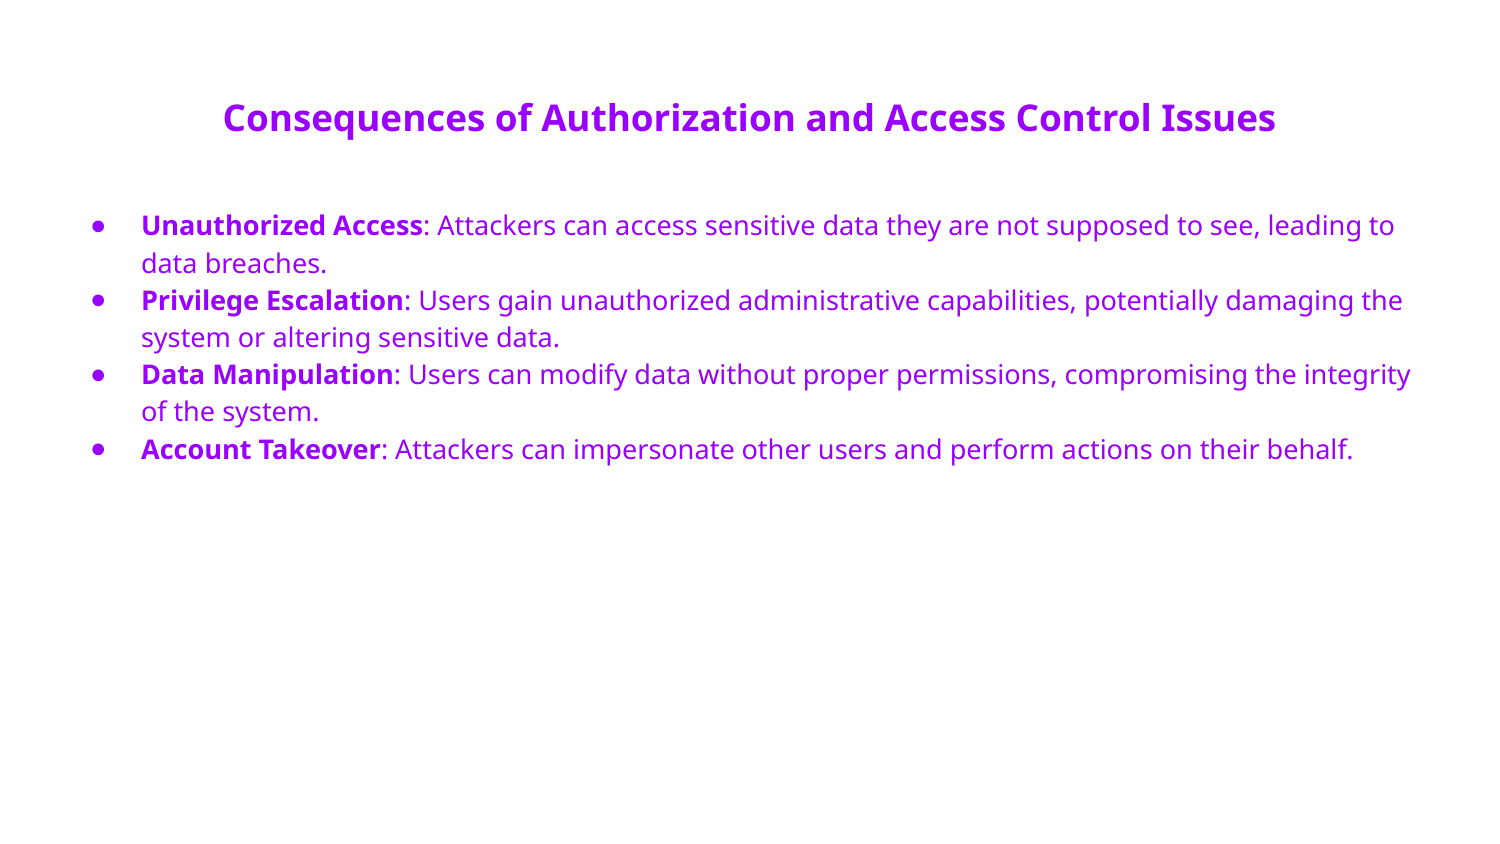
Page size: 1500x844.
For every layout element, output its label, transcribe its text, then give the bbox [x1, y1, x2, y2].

list Unauthorized Access: Attackers can access sensitive data they are not supposed to see, leading to data breaches. Privilege Escalation: Users gain unauthorized administrative capabilities, potentially damaging the system or altering sensitive data. Data Manipulation: Users can modify data without proper permissions, compromising the integrity of the system. Account Takeover: Attackers can impersonate other users and perform actions on their behalf. [51, 189, 1449, 750]
title Consequences of Authorization and Access Control Issues [51, 72, 1449, 167]
